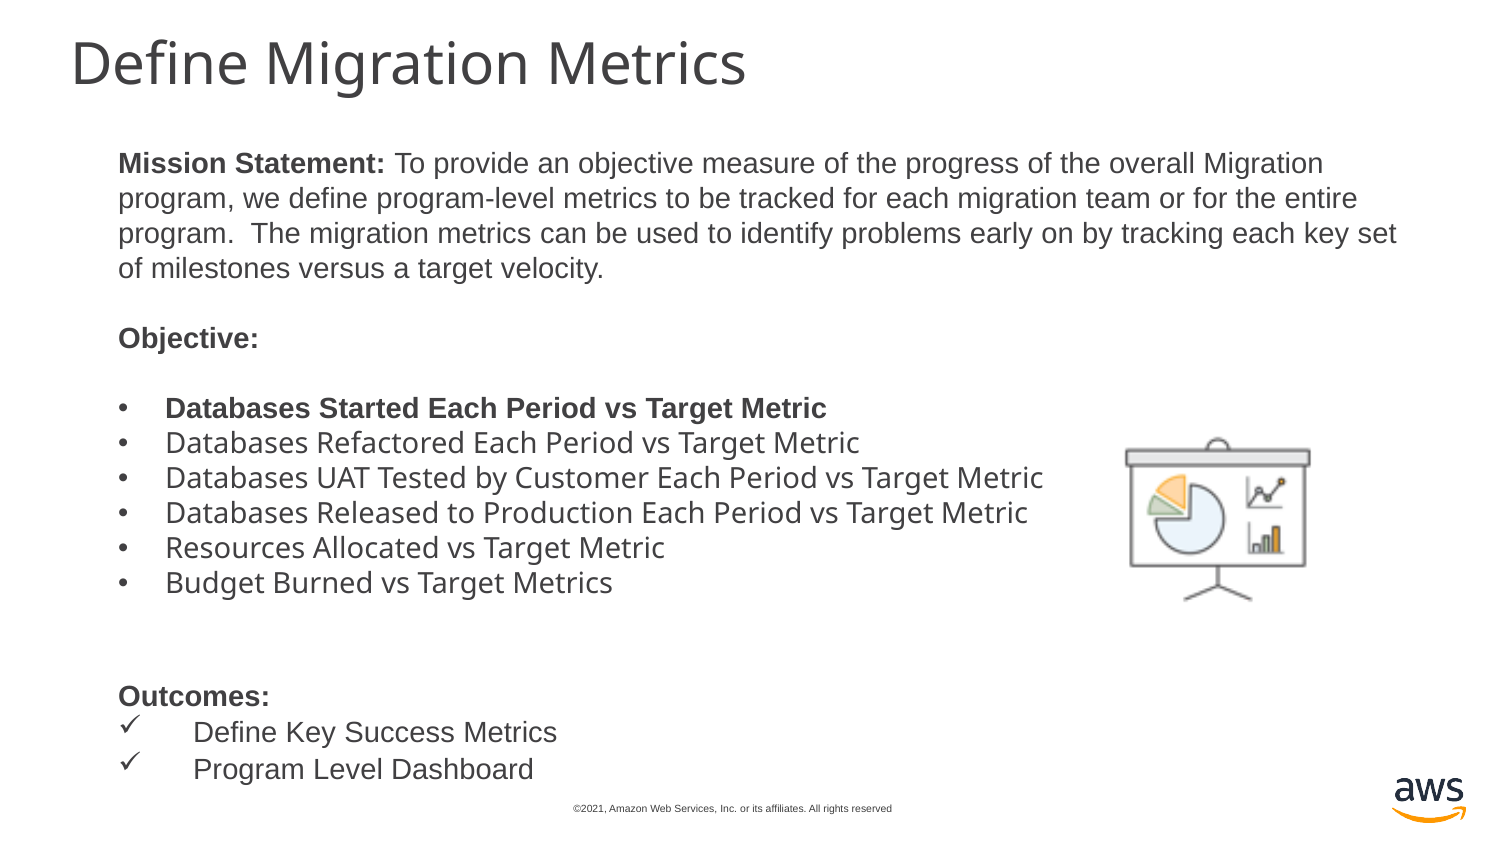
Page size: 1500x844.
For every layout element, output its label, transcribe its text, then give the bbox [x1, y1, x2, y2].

picture [1392, 778, 1466, 823]
title Define Migration Metrics [55, 18, 1402, 109]
list Mission Statement: To provide an objective measure of the progress of the overall Migration program, we define program-level metrics to be tracked for each migration team or for the entire program. The migration metrics can be used to identify problems early on by tracking each key set of milestones versus a target velocity. Objective: Databases Started Each Period vs Target Metric Databases Refactored Each Period vs Target Metric Databases UAT Tested by Customer Each Period vs Target Metric Databases Released to Production Each Period vs Target Metric Resources Allocated vs Target Metric Budget Burned vs Target Metrics Outcomes: Define Key Success Metrics Program Level Dashboard [103, 136, 1421, 803]
picture [1113, 414, 1325, 626]
